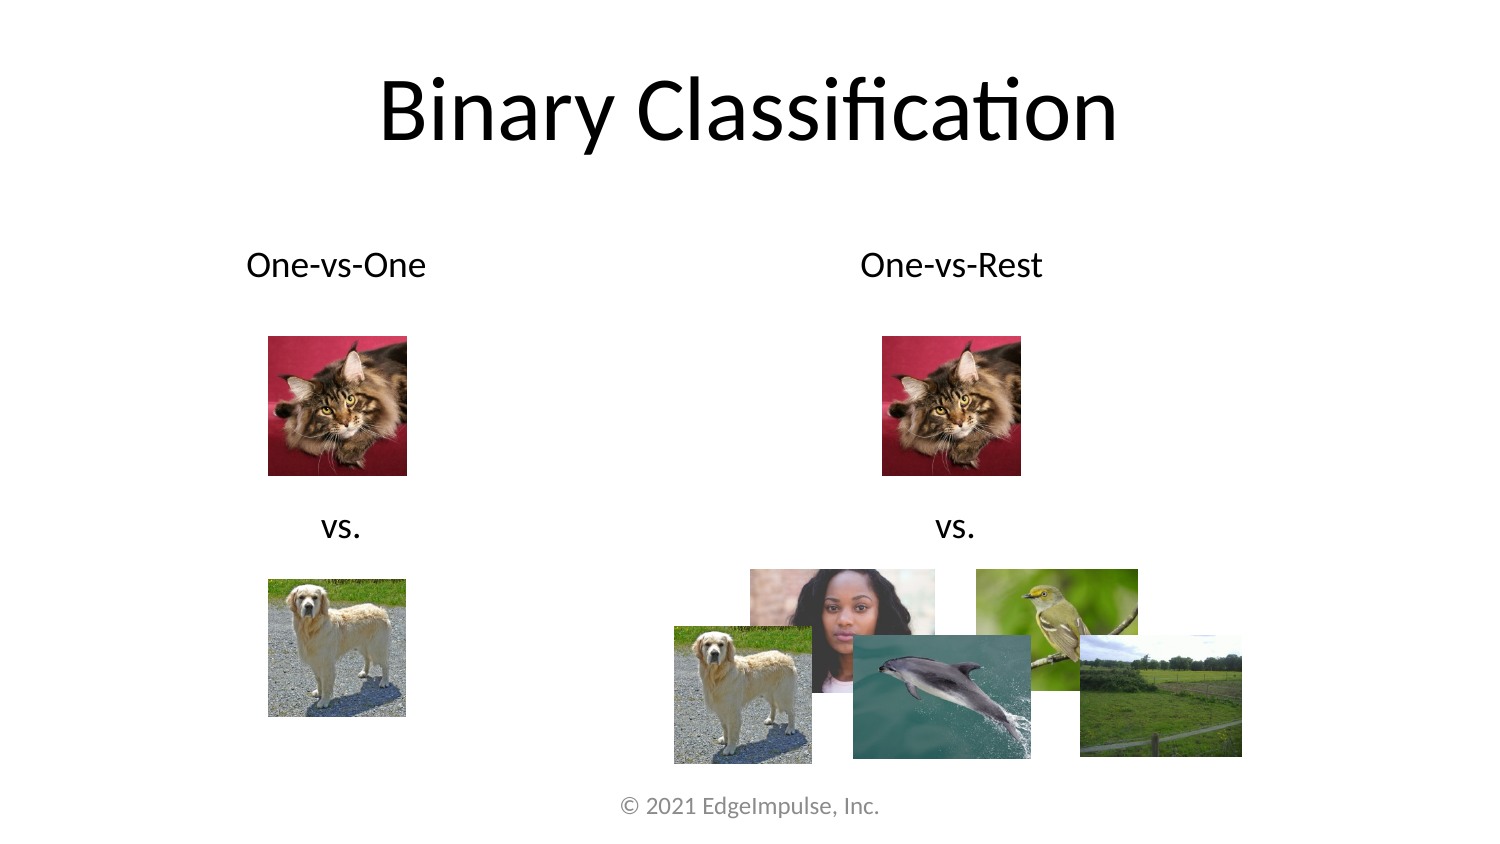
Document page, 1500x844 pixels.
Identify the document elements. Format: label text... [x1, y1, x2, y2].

picture [267, 578, 406, 717]
text_box One-vs-One [231, 232, 442, 293]
picture [267, 336, 407, 476]
text_box One-vs-Rest [845, 232, 1059, 293]
footer © 2021 EdgeImpulse, Inc. [512, 782, 988, 827]
text_box vs. [920, 493, 992, 554]
picture [882, 336, 1021, 476]
text_box vs. [306, 493, 377, 554]
title Binary Classification [75, 33, 1425, 175]
picture [674, 569, 1242, 764]
